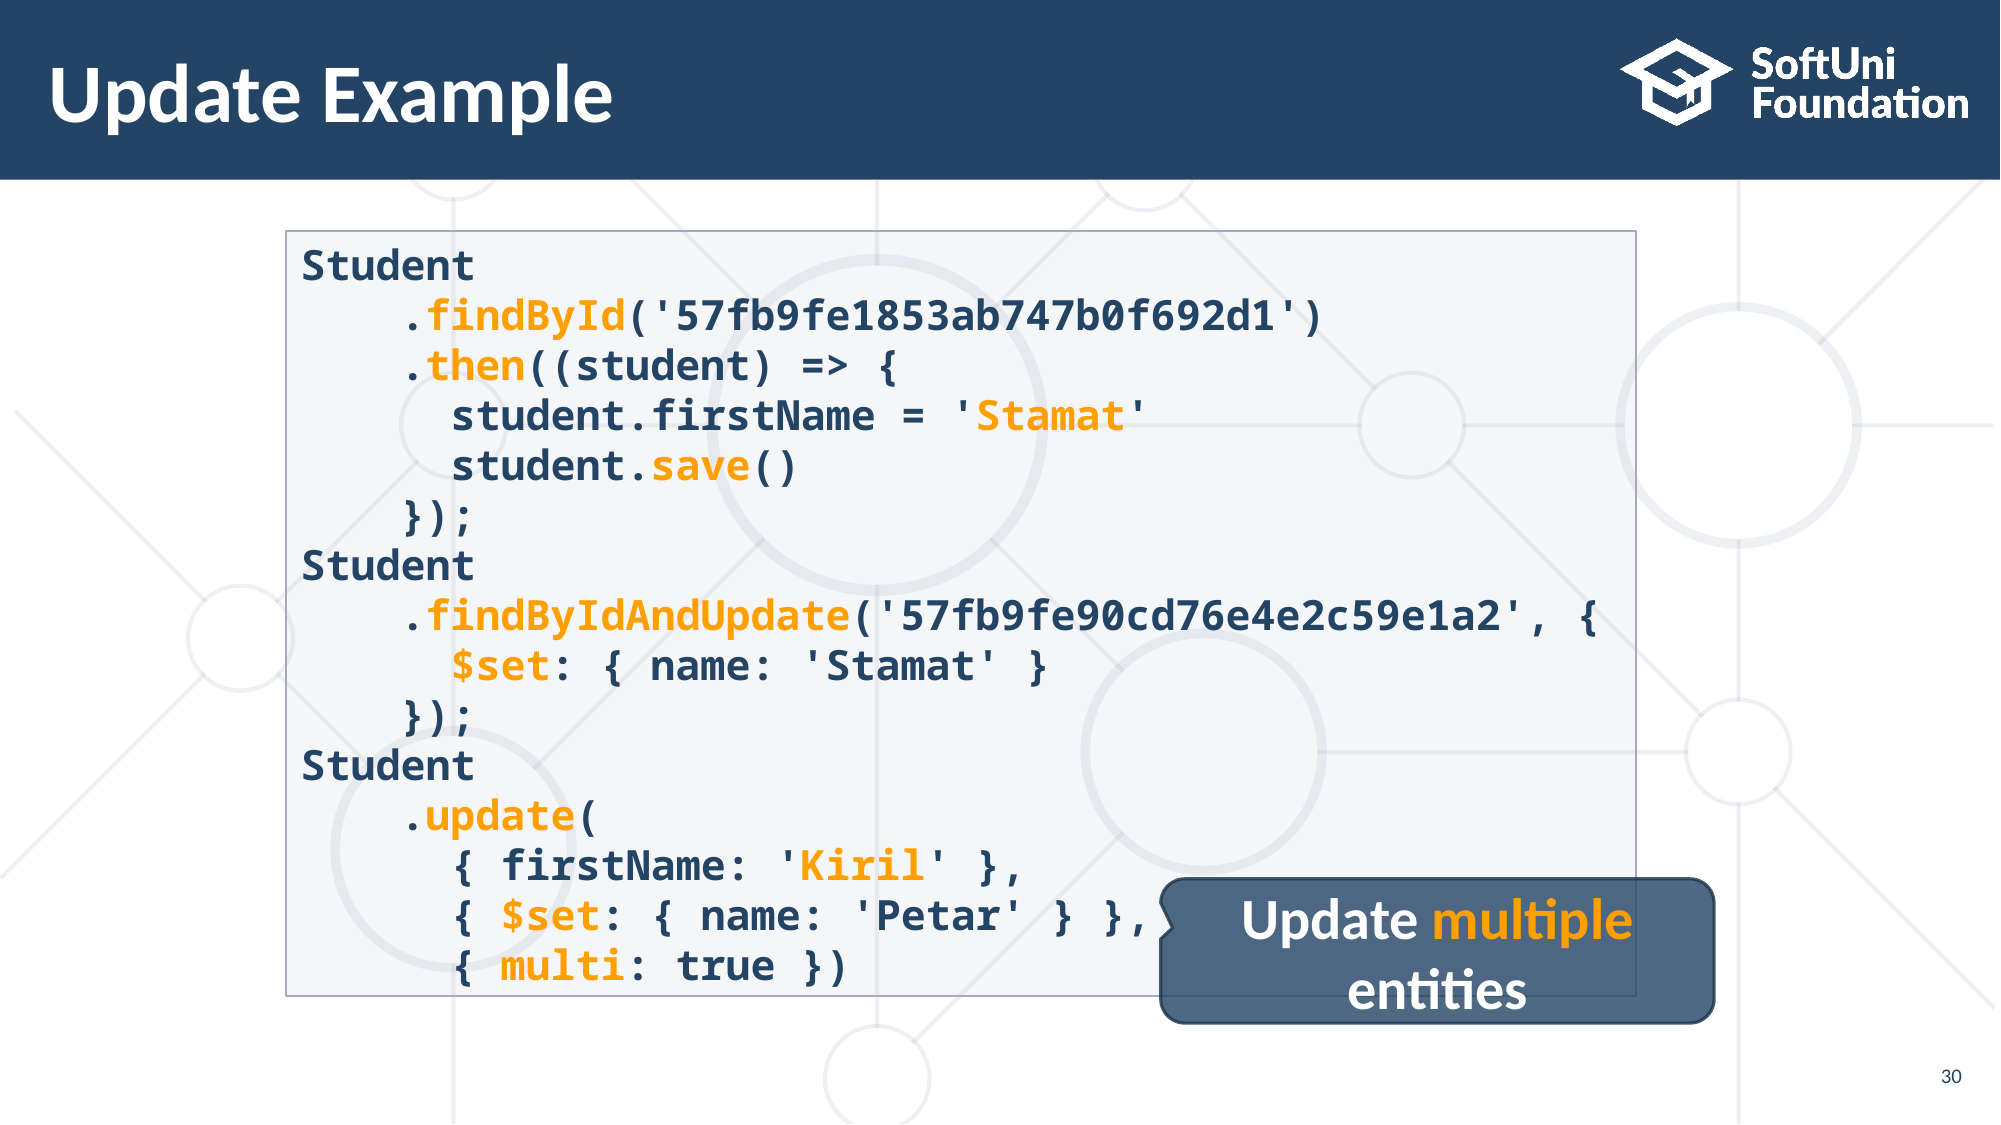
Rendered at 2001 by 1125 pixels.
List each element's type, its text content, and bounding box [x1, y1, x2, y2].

text_box Update multiple entities [1158, 876, 1717, 1026]
slide_number 30 [1897, 1049, 1968, 1101]
title Update Example [31, 16, 1591, 162]
text_box Student .findById('57fb9fe1853ab747b0f692d1') .then((student) => { student.firstName = 'Stamat' student.save() }); Student .findByIdAndUpdate('57fb9fe90cd76e4e2c59e1a2', { $set: { name: 'Stamat' } }); Student .update( { firstName: 'Kiril' }, { $set: { name: 'Petar' } }, { multi: true }) [285, 231, 1637, 997]
picture [1619, 38, 1968, 126]
